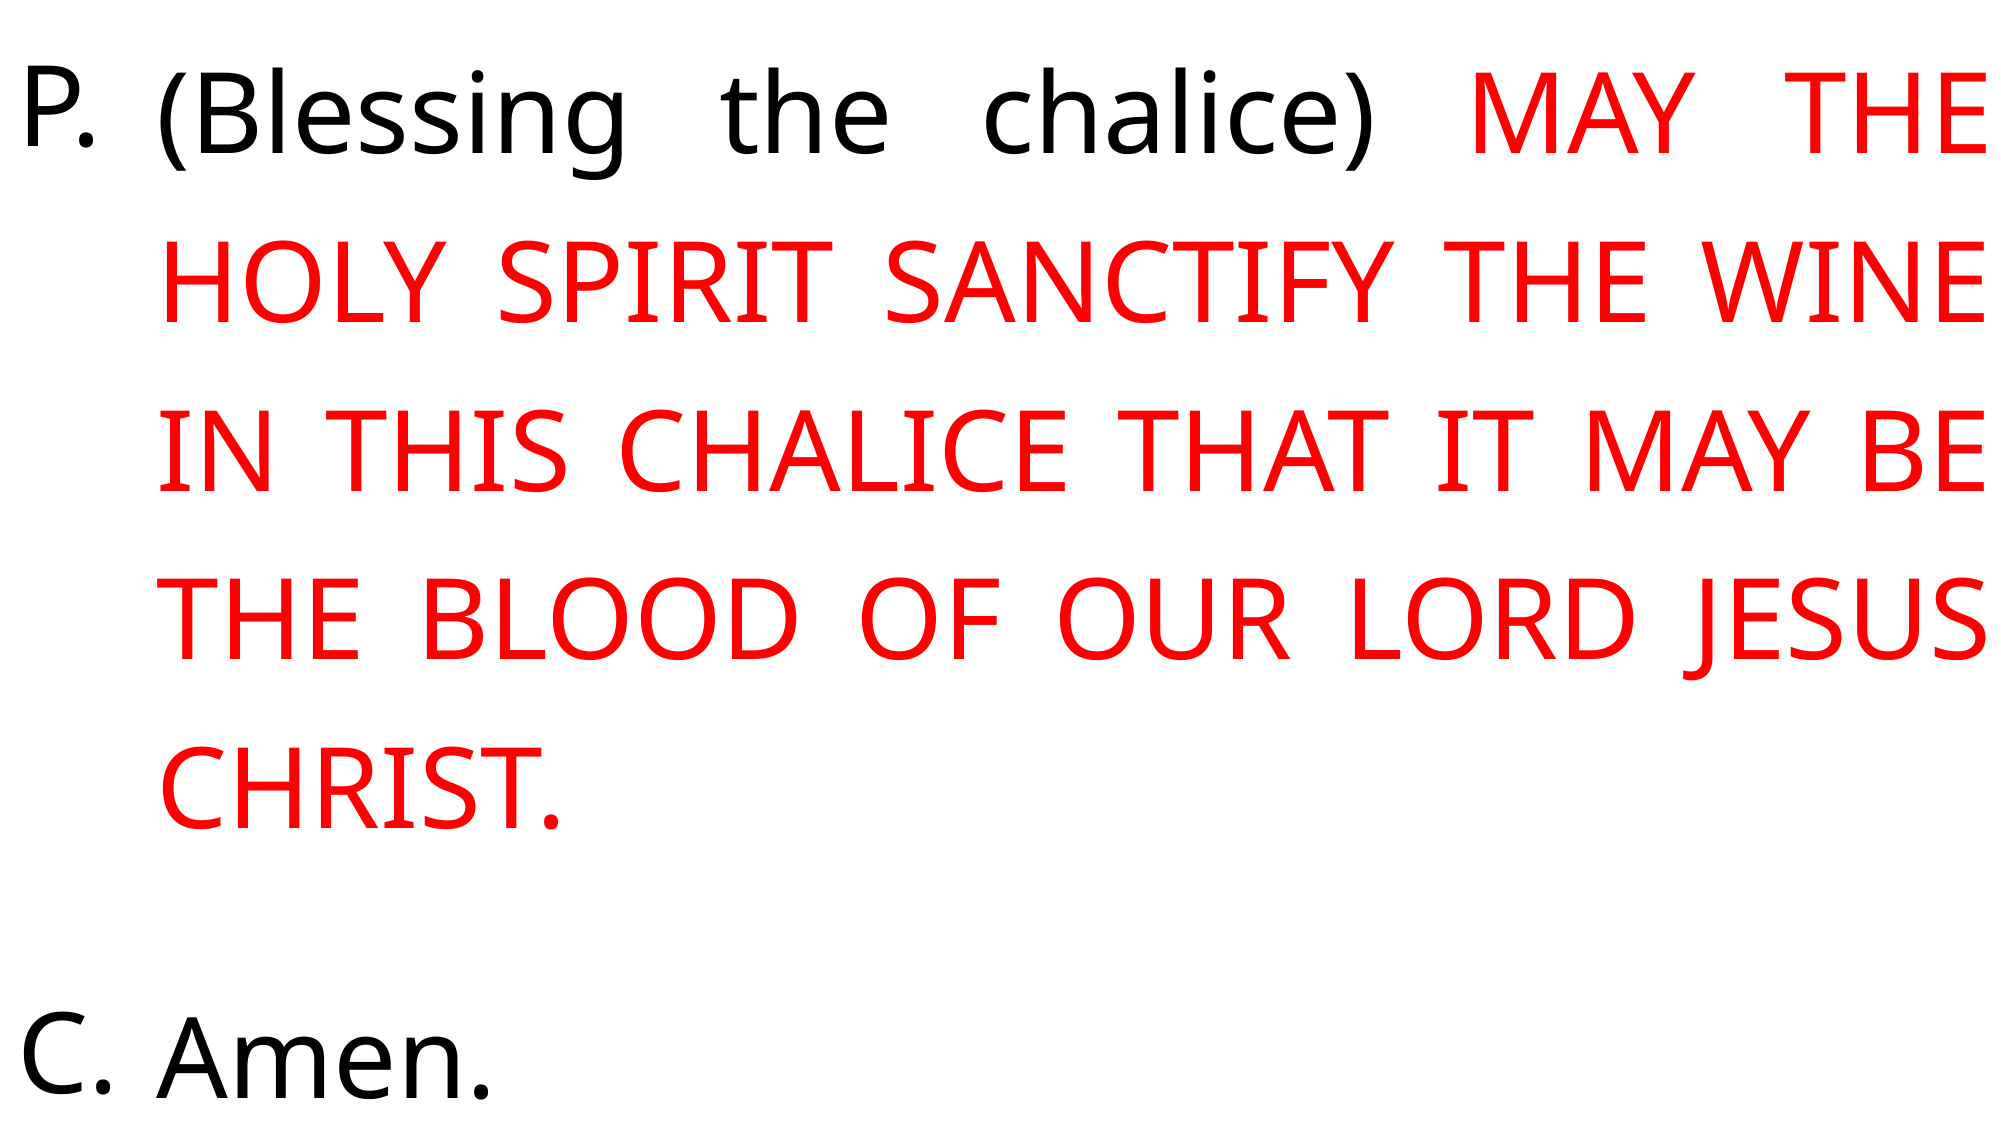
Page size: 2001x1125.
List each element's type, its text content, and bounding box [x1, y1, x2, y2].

text_box P. [10, 27, 176, 177]
text_box C. [10, 973, 176, 1124]
text_box (Blessing the chalice) MAY THE HOLY SPIRIT SANCTIFY THE WINE IN THIS CHALICE THAT IT MAY BE THE BLOOD OF OUR LORD JESUS CHRIST. Amen. [149, 0, 2000, 1125]
